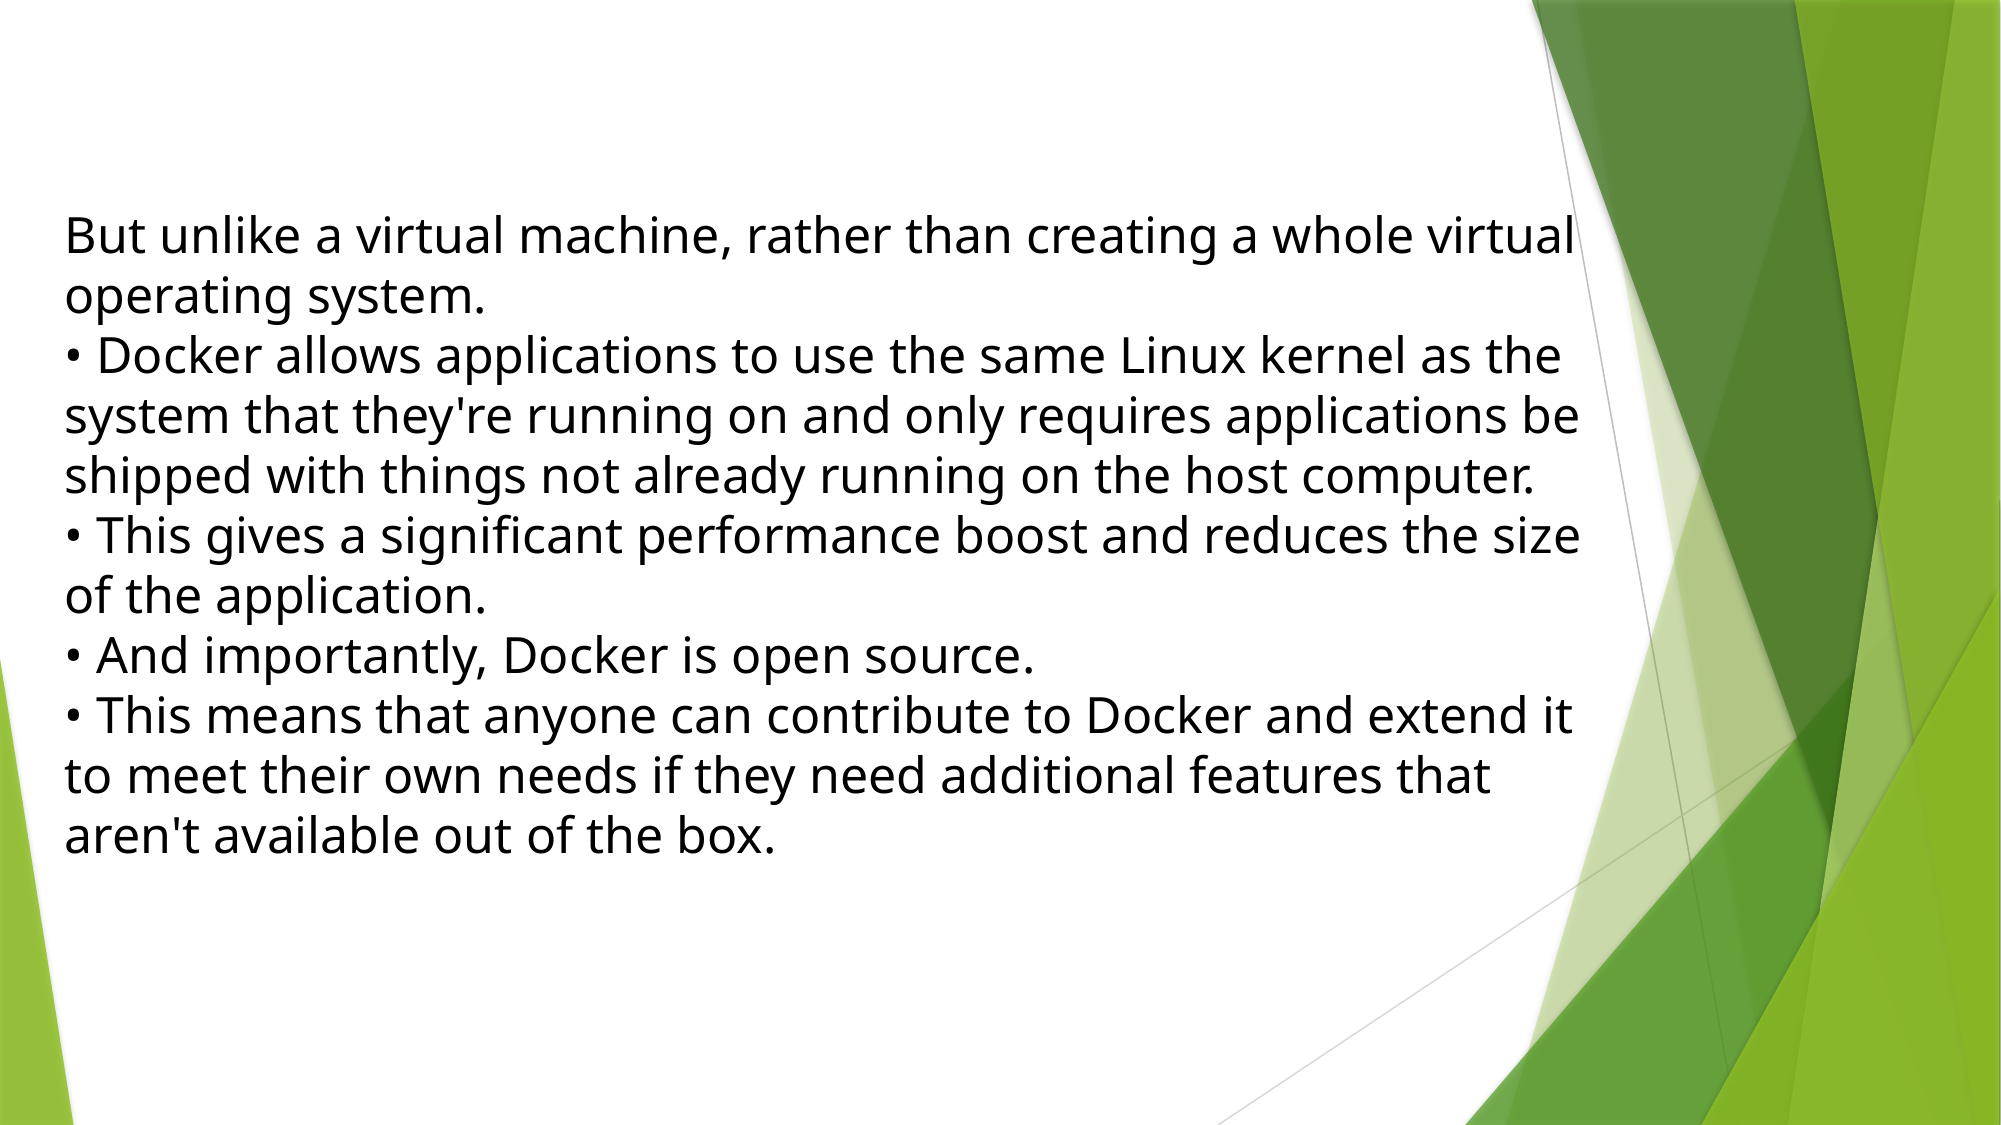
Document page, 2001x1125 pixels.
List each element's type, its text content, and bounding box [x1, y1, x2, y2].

text_box But unlike a virtual machine, rather than creating a whole virtual operating system. • Docker allows applications to use the same Linux kernel as the system that they're running on and only requires applications be shipped with things not already running on the host computer. • This gives a significant performance boost and reduces the size of the application. • And importantly, Docker is open source. • This means that anyone can contribute to Docker and extend it to meet their own needs if they need additional features that aren't available out of the box. [50, 196, 1600, 871]
